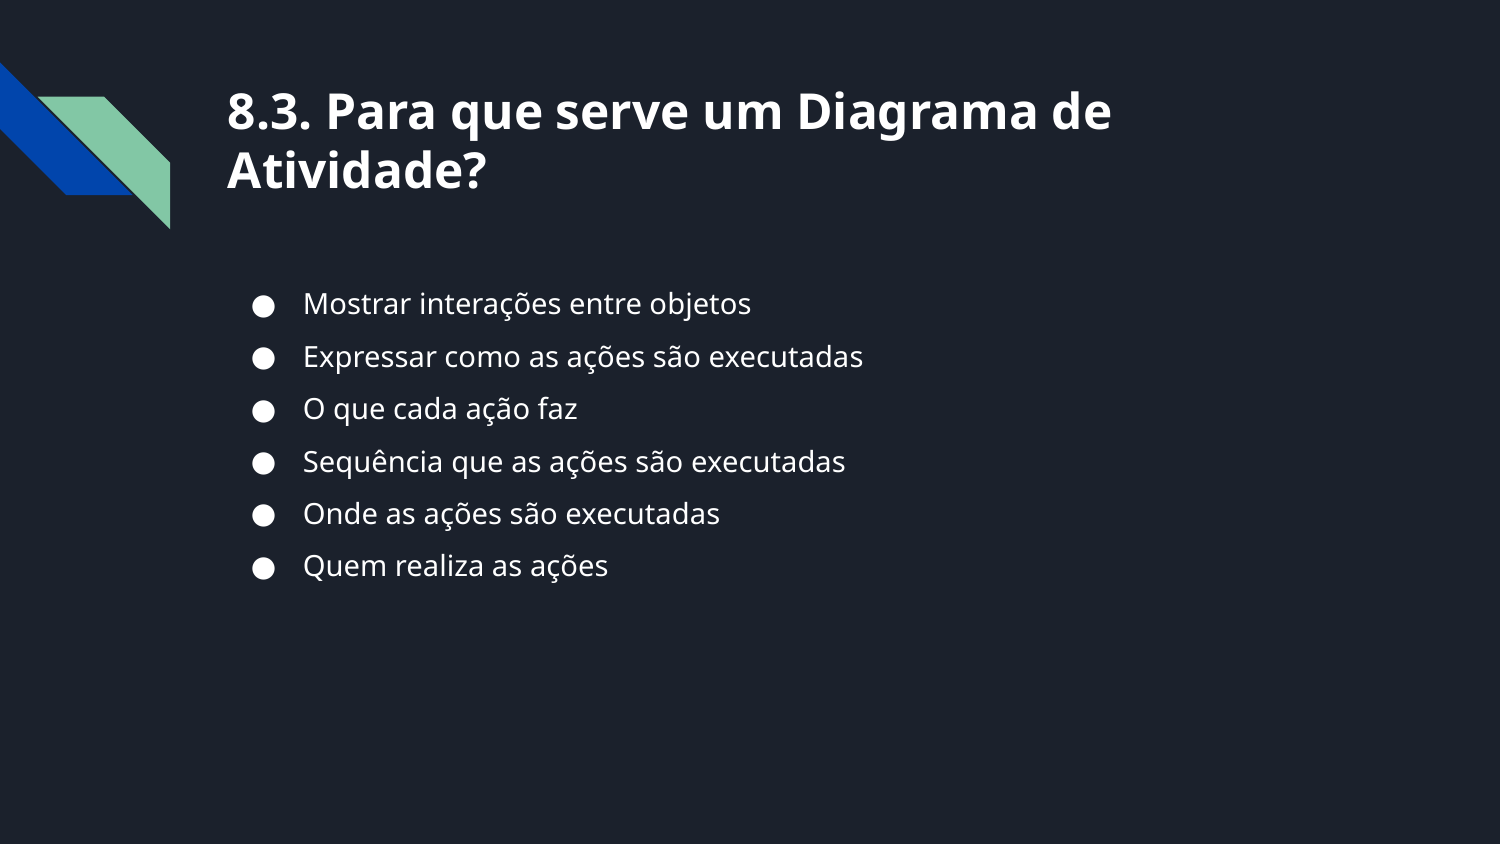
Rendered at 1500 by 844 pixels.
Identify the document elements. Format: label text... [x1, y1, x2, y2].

title 8.3. Para que serve um Diagrama de Atividade? [212, 64, 1368, 215]
list Mostrar interações entre objetos Expressar como as ações são executadas O que cada ação faz Sequência que as ações são executadas Onde as ações são executadas Quem realiza as ações [212, 253, 1368, 820]
